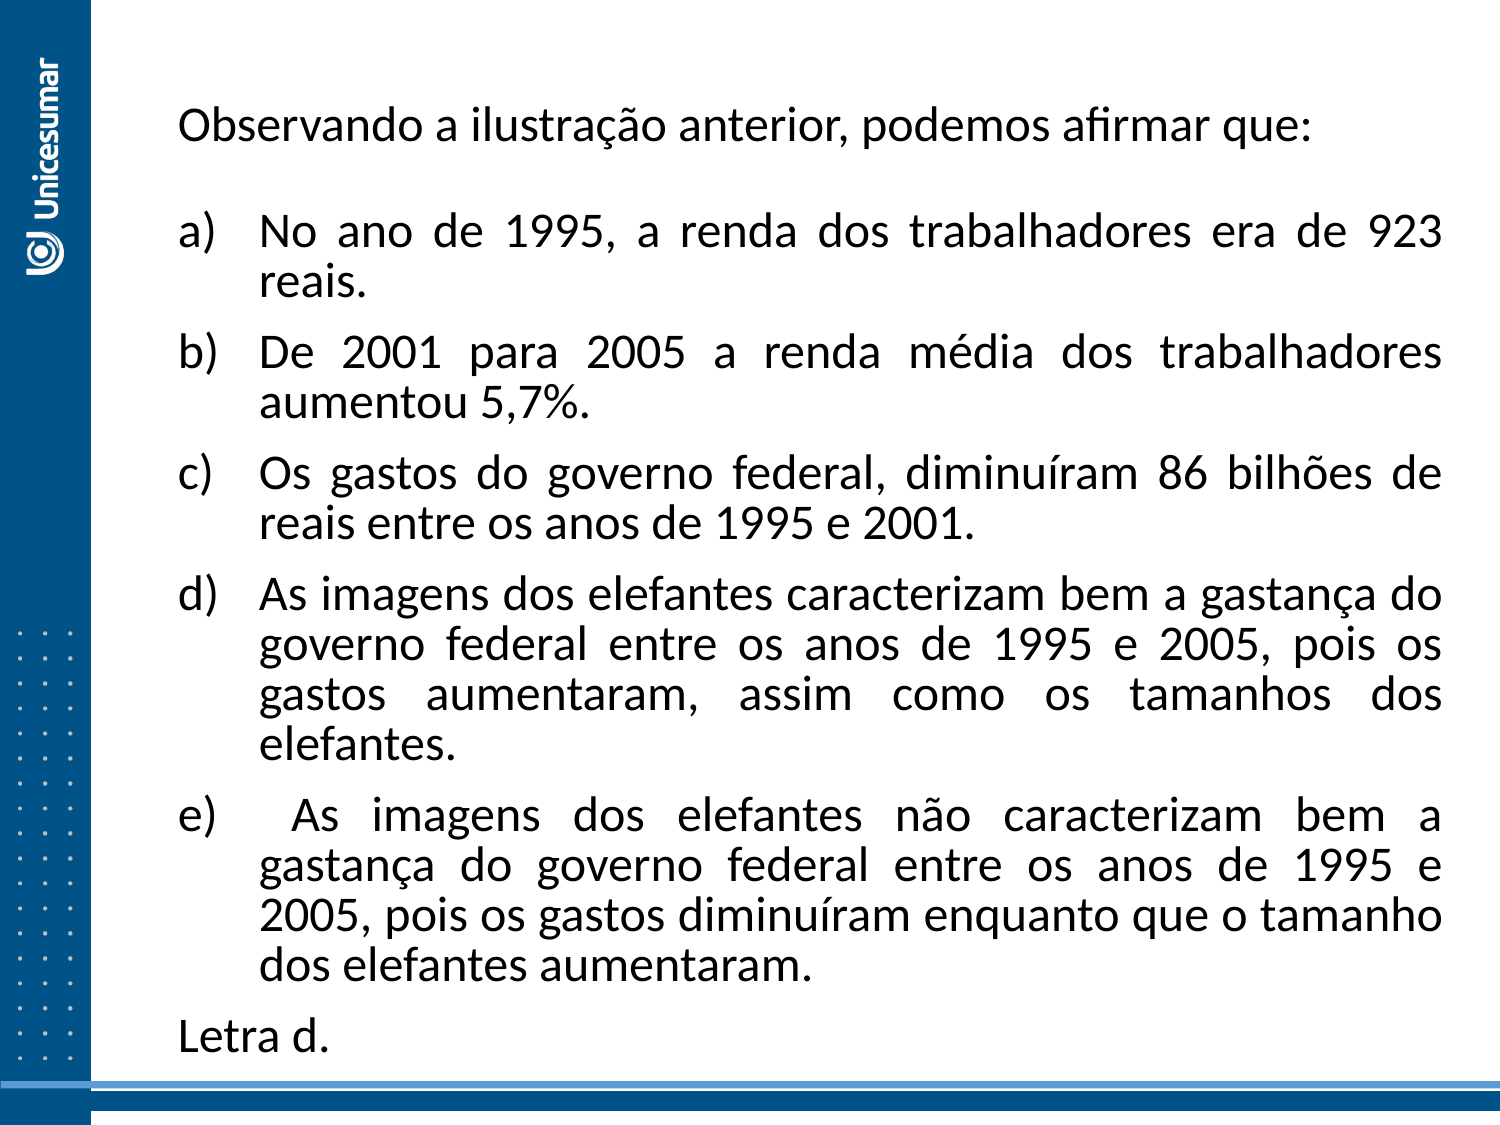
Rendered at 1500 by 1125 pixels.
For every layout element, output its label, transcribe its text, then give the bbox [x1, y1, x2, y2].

picture [27, 58, 64, 275]
list Observando a ilustração anterior, podemos afirmar que: [162, 48, 1459, 203]
picture [18, 631, 83, 1060]
list No ano de 1995, a renda dos trabalhadores era de 923 reais. De 2001 para 2005 a renda média dos trabalhadores aumentou 5,7%. Os gastos do governo federal, diminuíram 86 bilhões de reais entre os anos de 1995 e 2001. As imagens dos elefantes caracterizam bem a gastança do governo federal entre os anos de 1995 e 2005, pois os gastos aumentaram, assim como os tamanhos dos elefantes. As imagens dos elefantes não caracterizam bem a gastança do governo federal entre os anos de 1995 e 2005, pois os gastos diminuíram enquanto que o tamanho dos elefantes aumentaram. Letra d. [162, 203, 1459, 1076]
